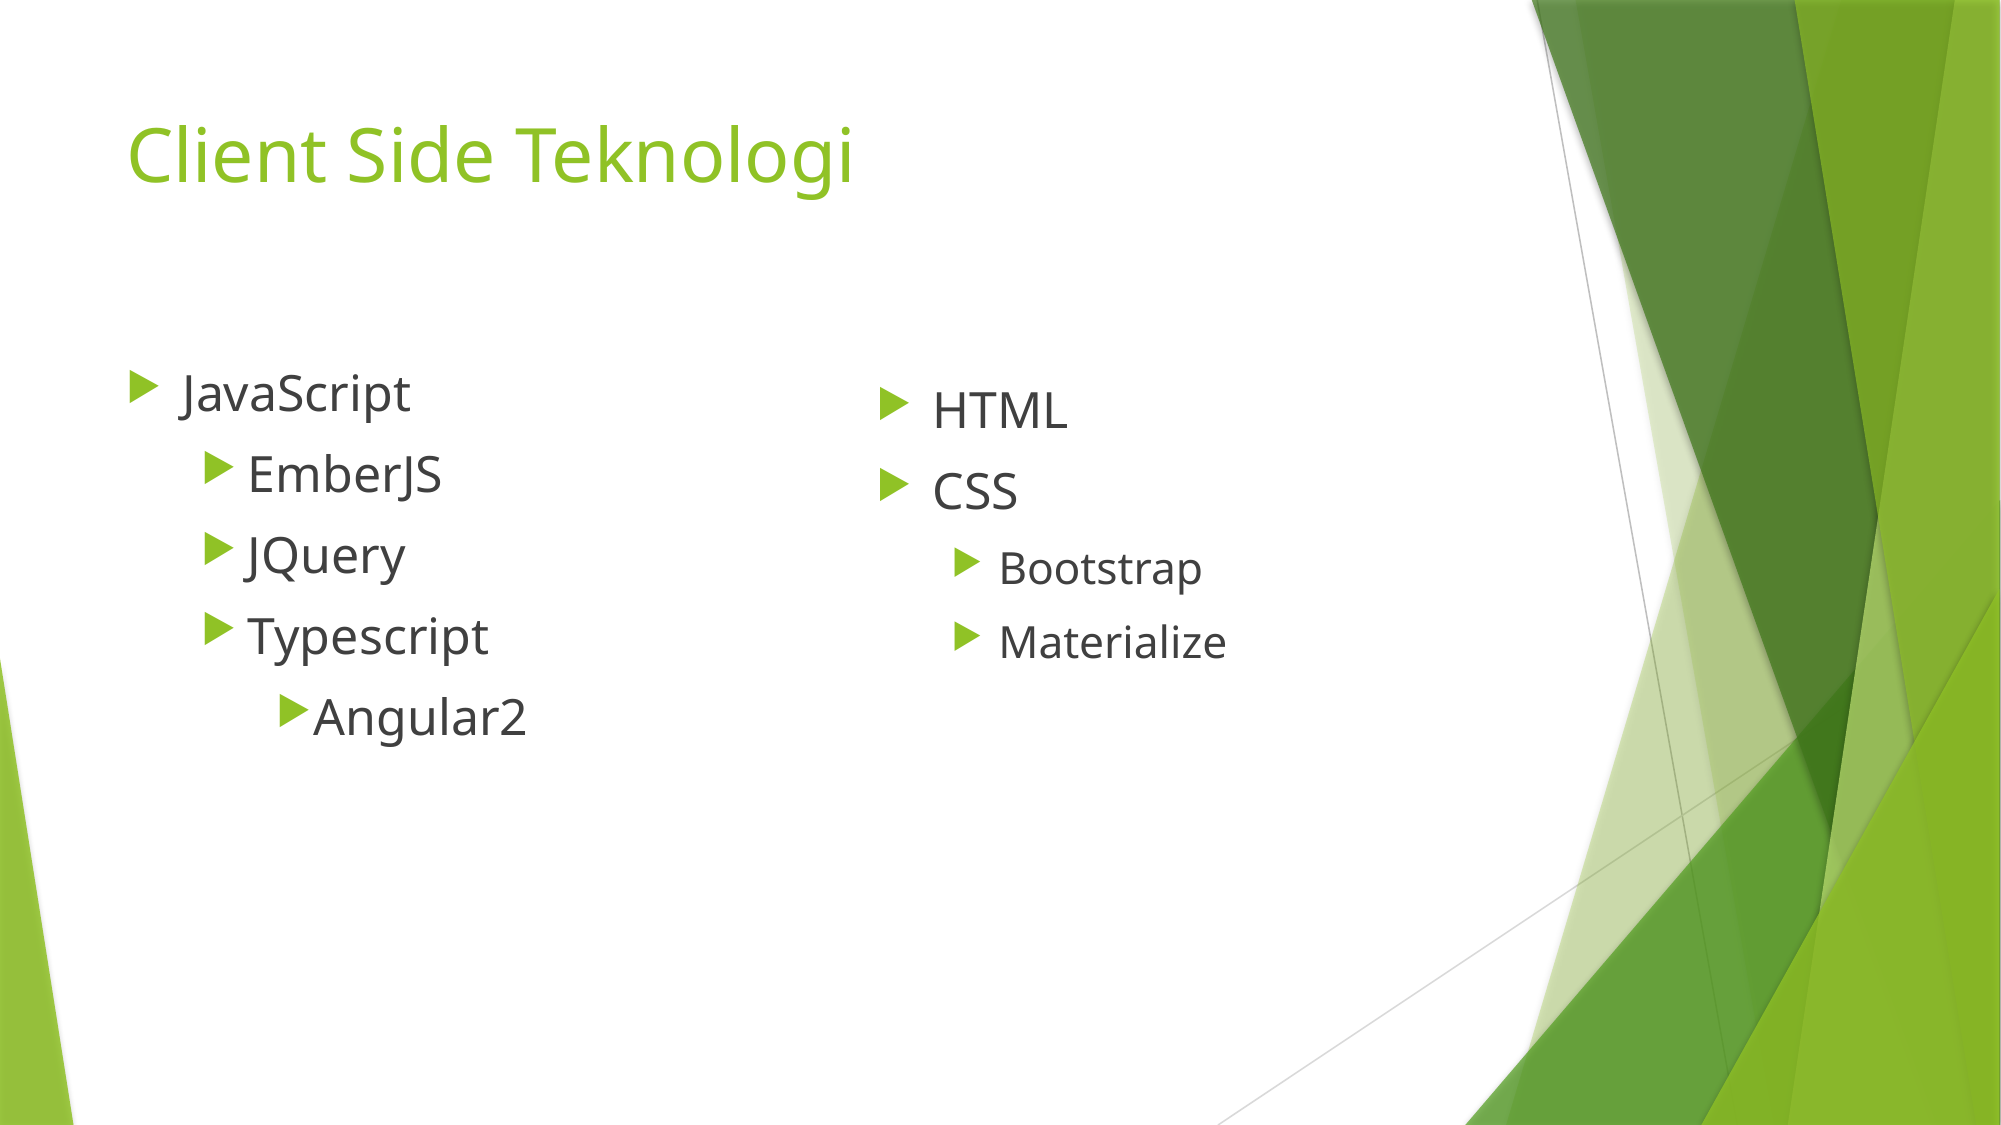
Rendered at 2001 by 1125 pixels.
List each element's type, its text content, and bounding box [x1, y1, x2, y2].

text_box HTML CSS Bootstrap Materialize [861, 371, 1548, 1009]
title Client Side Teknologi [111, 99, 1522, 317]
list JavaScript EmberJS JQuery Typescript Angular2 [111, 354, 798, 992]
